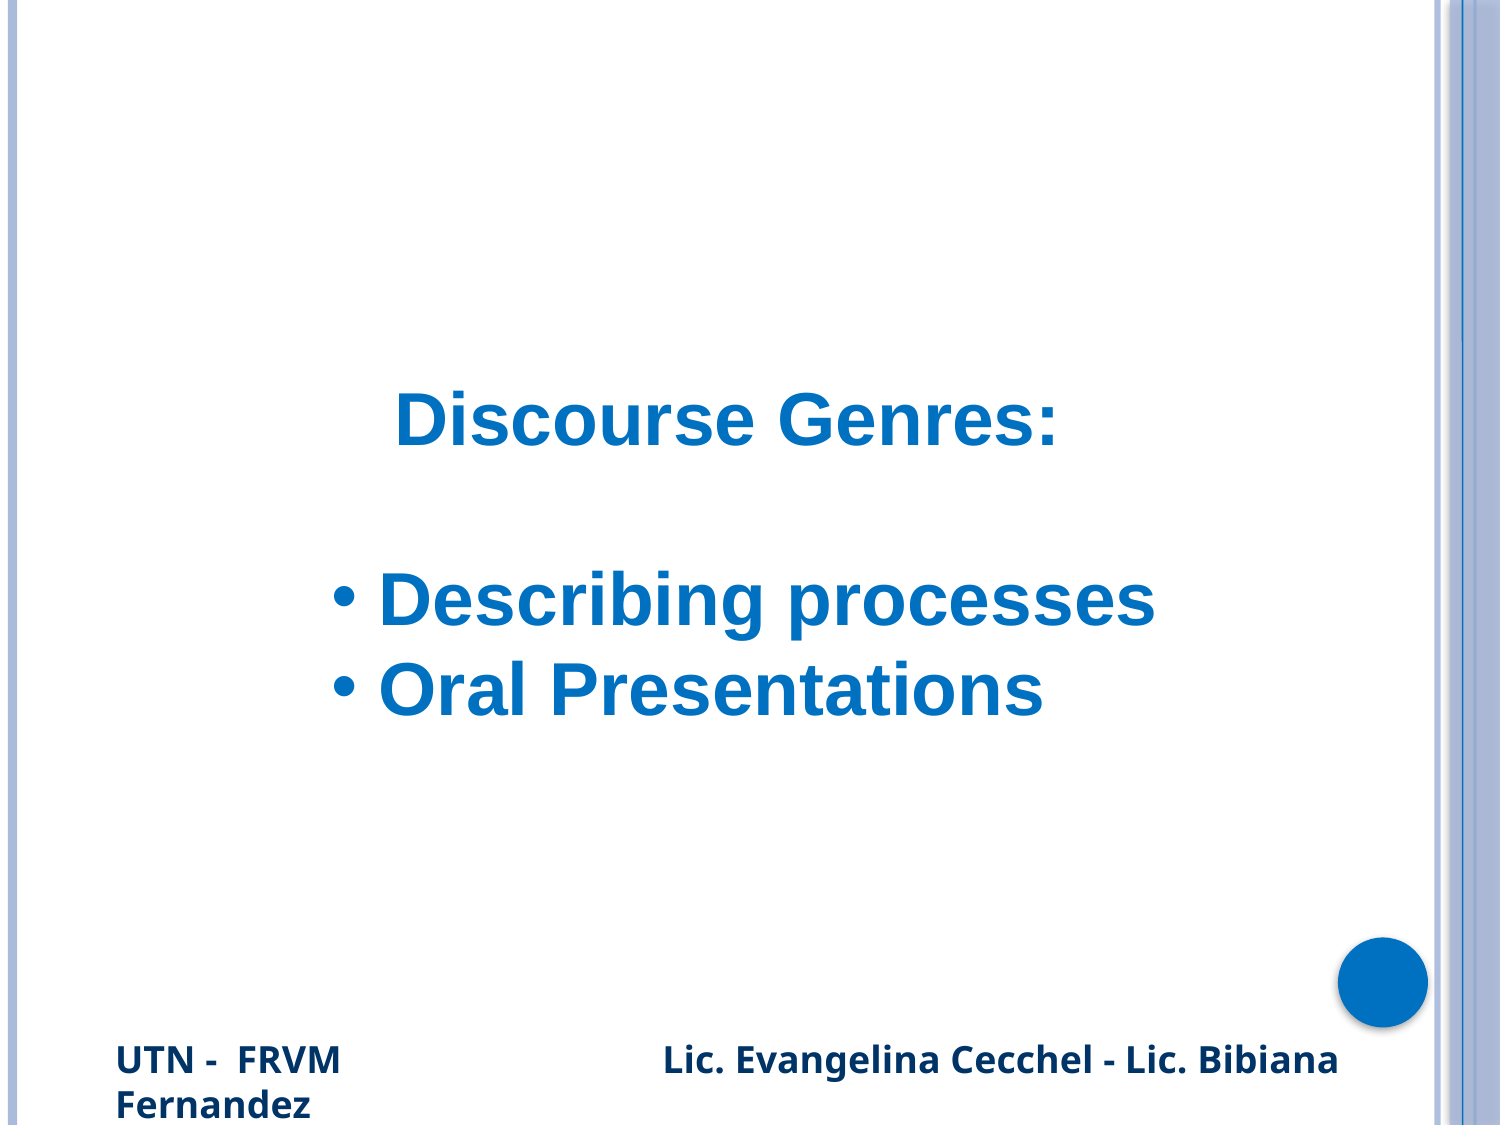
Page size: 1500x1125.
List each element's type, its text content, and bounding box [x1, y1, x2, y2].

text_box UTN - FRVM Lic. Evangelina Cecchel - Lic. Bibiana Fernandez [100, 1036, 1389, 1125]
text_box Discourse Genres: Describing processes Oral Presentations [316, 0, 1174, 919]
